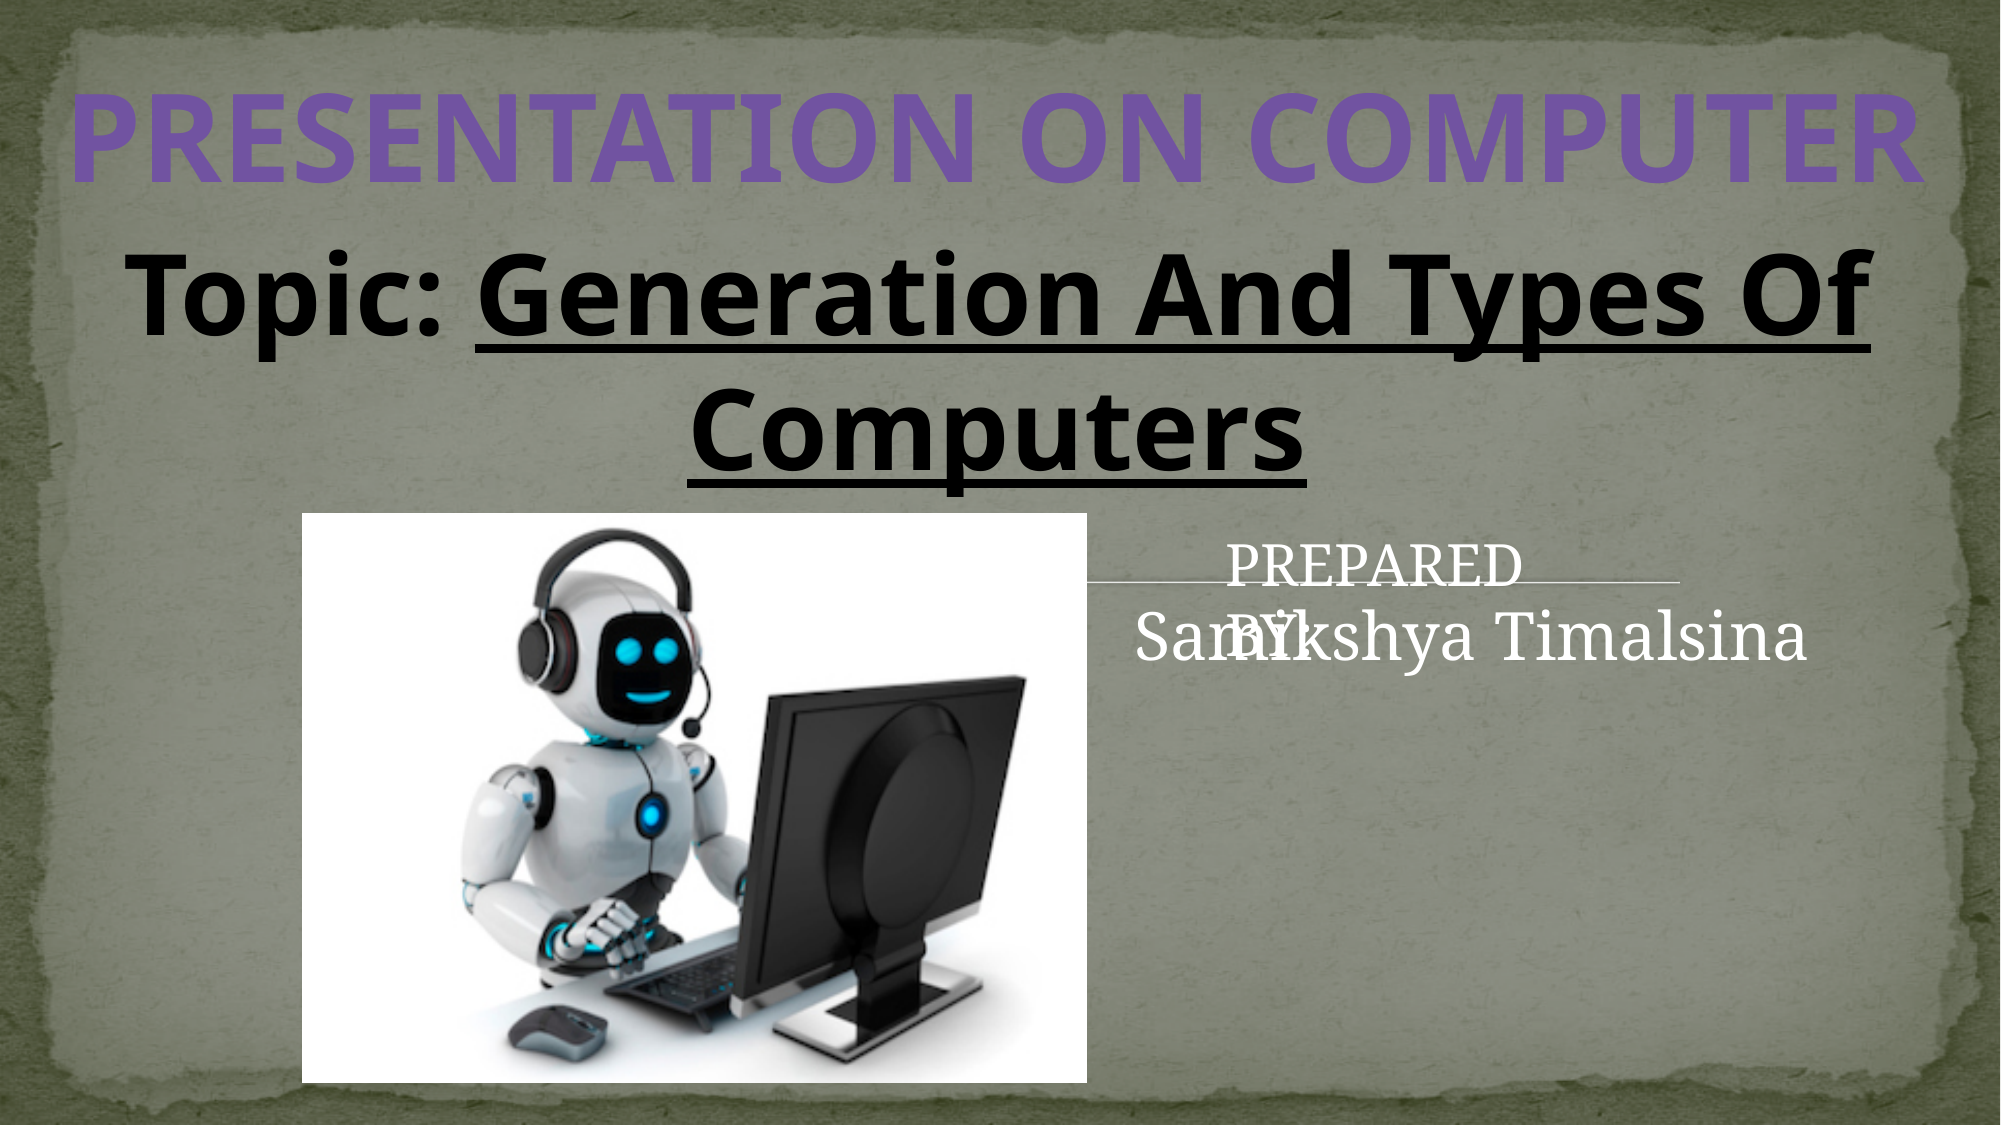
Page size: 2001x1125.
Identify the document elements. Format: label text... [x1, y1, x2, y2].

text_box Topic: Generation And Types Of Computers [59, 215, 1935, 546]
text_box PREPARED BY: [1210, 520, 1632, 586]
picture [302, 513, 1087, 1083]
text_box Samikshya Timalsina [1119, 586, 1829, 761]
text_box PRESENTATION ON COMPUTER [34, 51, 1958, 215]
